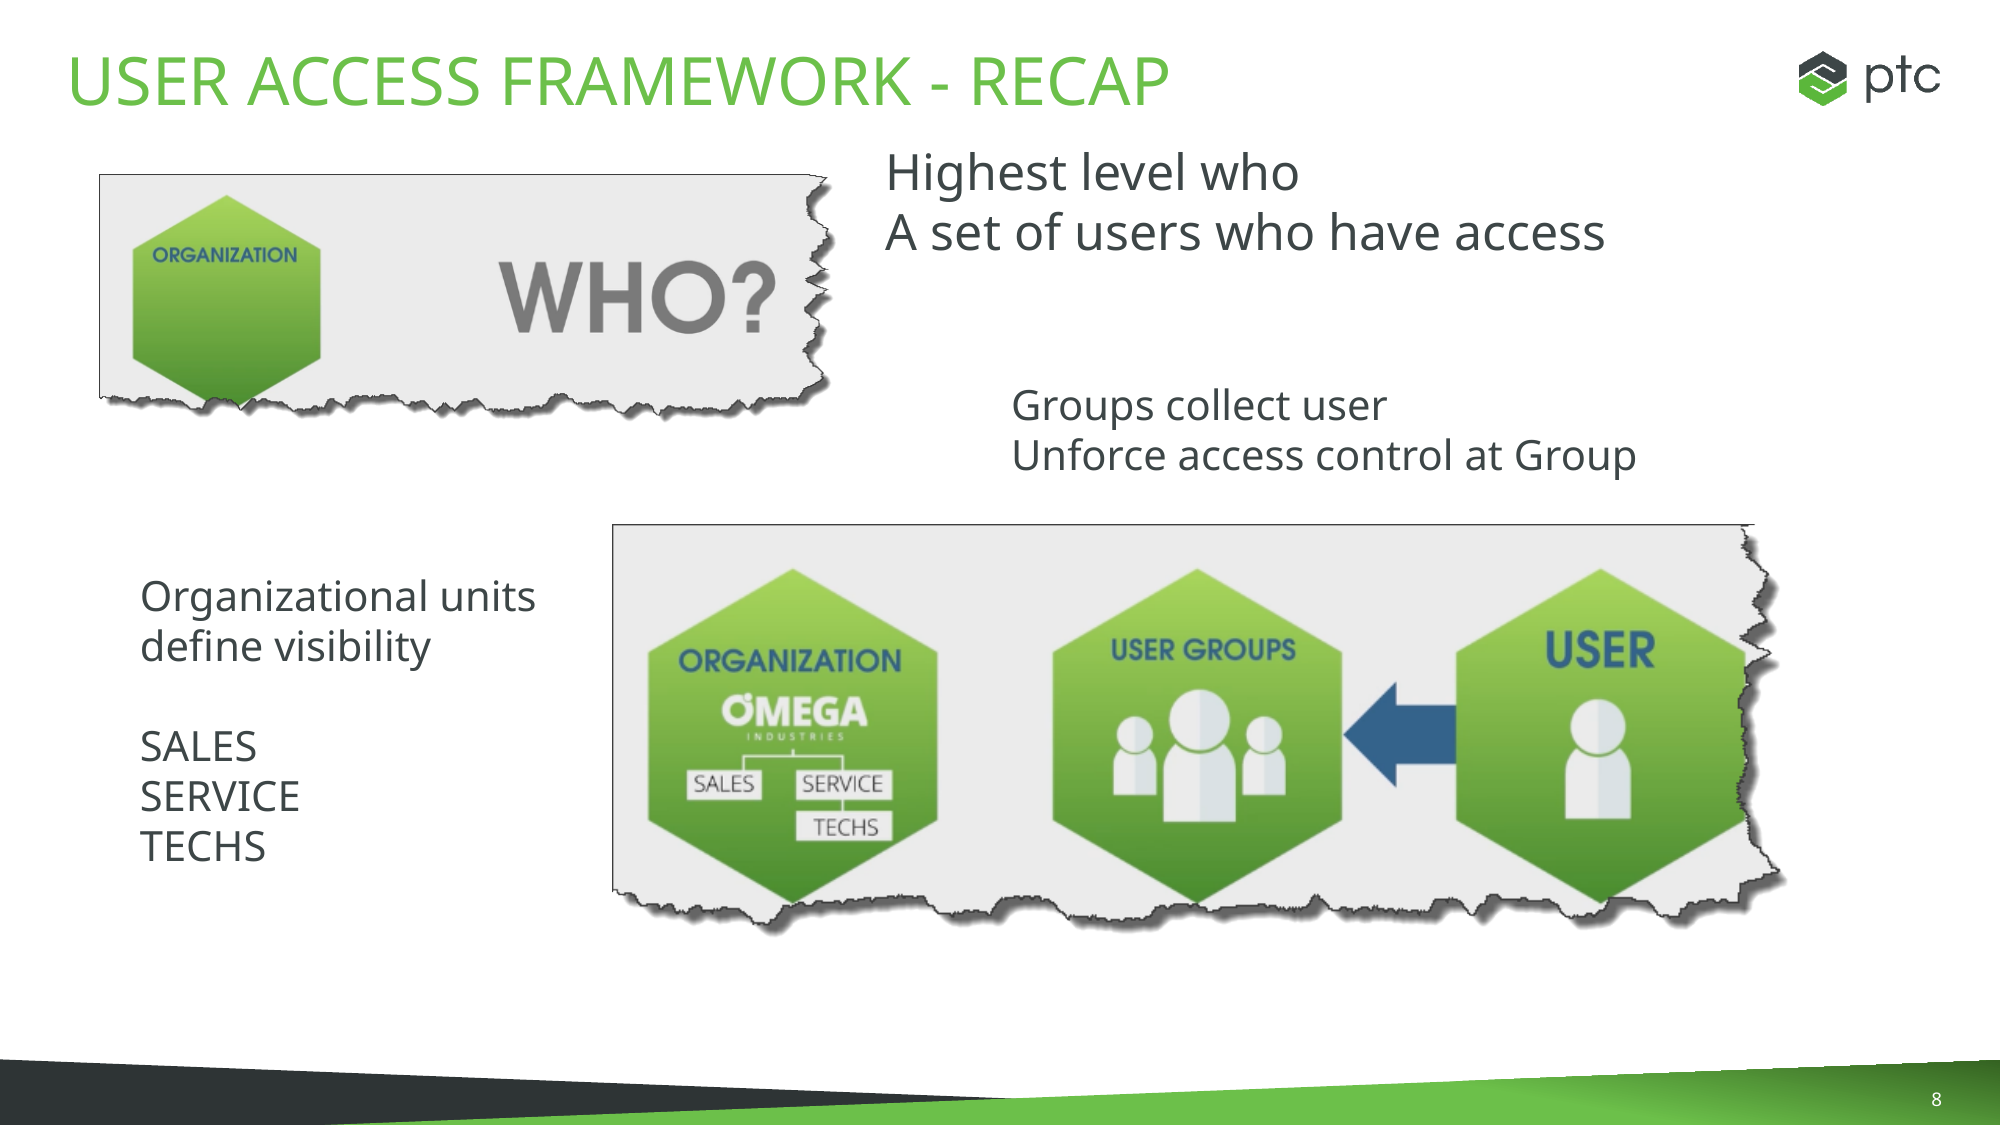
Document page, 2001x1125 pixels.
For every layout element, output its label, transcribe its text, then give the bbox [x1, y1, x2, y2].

title USER ACCESS FRAMEWORK - RECAP [66, 57, 1750, 115]
text_box Groups collect user Unforce access control at Group [996, 371, 1653, 487]
picture [99, 174, 851, 438]
picture [1799, 51, 1940, 106]
text_box Highest level who A set of users who have access [871, 132, 1635, 268]
picture [612, 524, 1810, 960]
text_box Organizational units define visibility SALES SERVICE TECHS [124, 562, 563, 878]
